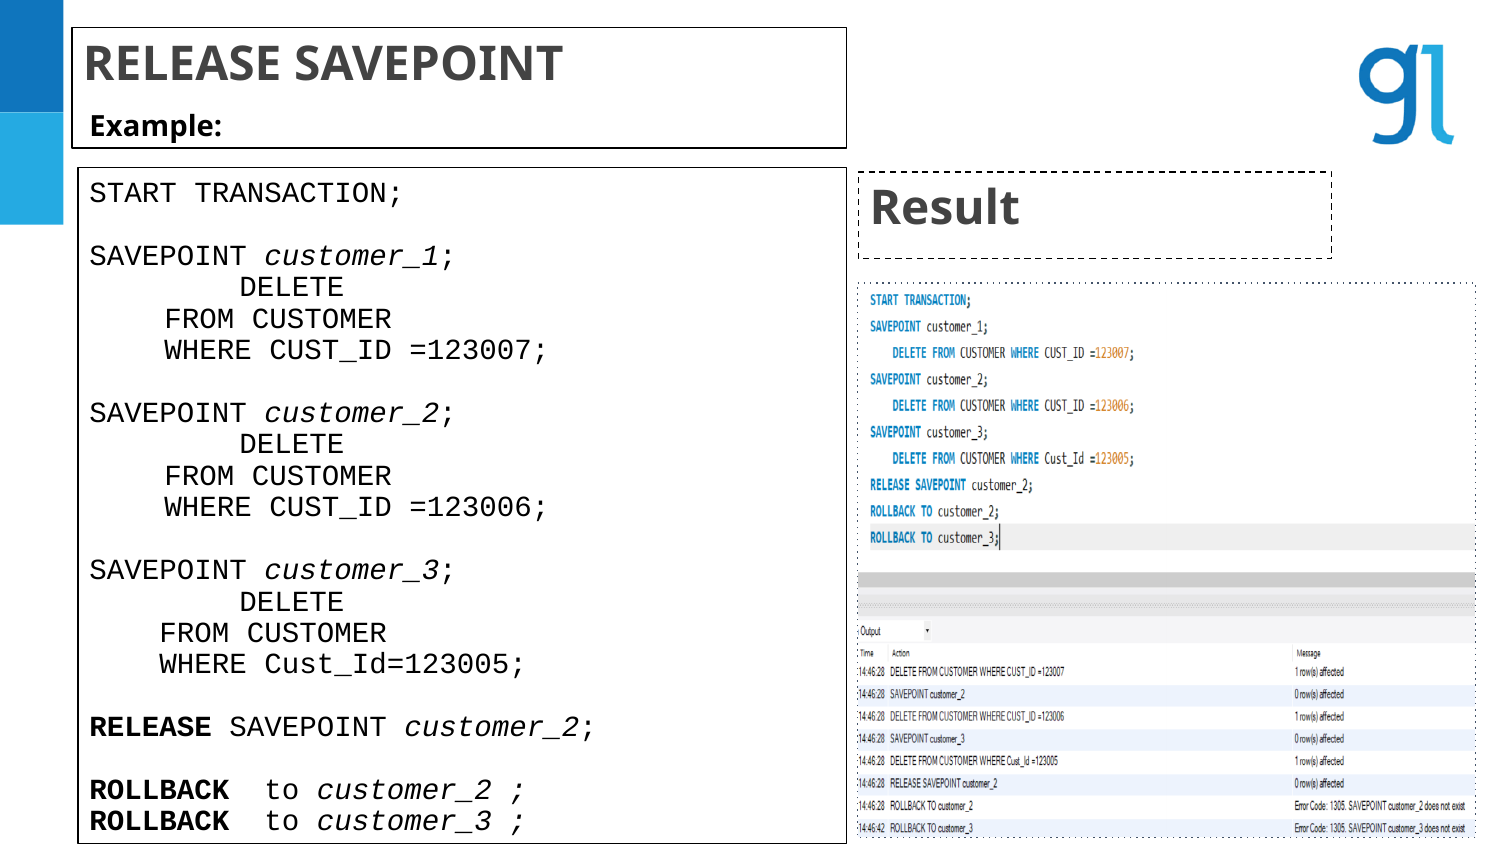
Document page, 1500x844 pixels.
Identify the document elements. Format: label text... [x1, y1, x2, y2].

text_box RELEASE SAVEPOINT [71, 27, 847, 148]
title Example: START TRANSACTION; SAVEPOINT customer_1; DELETE FROM CUSTOMER WHERE CUST_ID =123007; SAVEPOINT customer_2; DELETE FROM CUSTOMER WHERE CUST_ID =123006; SAVEPOINT customer_3; DELETE FROM CUSTOMER WHERE Cust_Id=123005; RELEASE SAVEPOINT customer_2; ROLLBACK to customer_2 ; ROLLBACK to customer_3 ; [78, 167, 847, 844]
picture [1331, 20, 1480, 169]
picture [858, 283, 1476, 838]
text_box Result [858, 172, 1332, 259]
